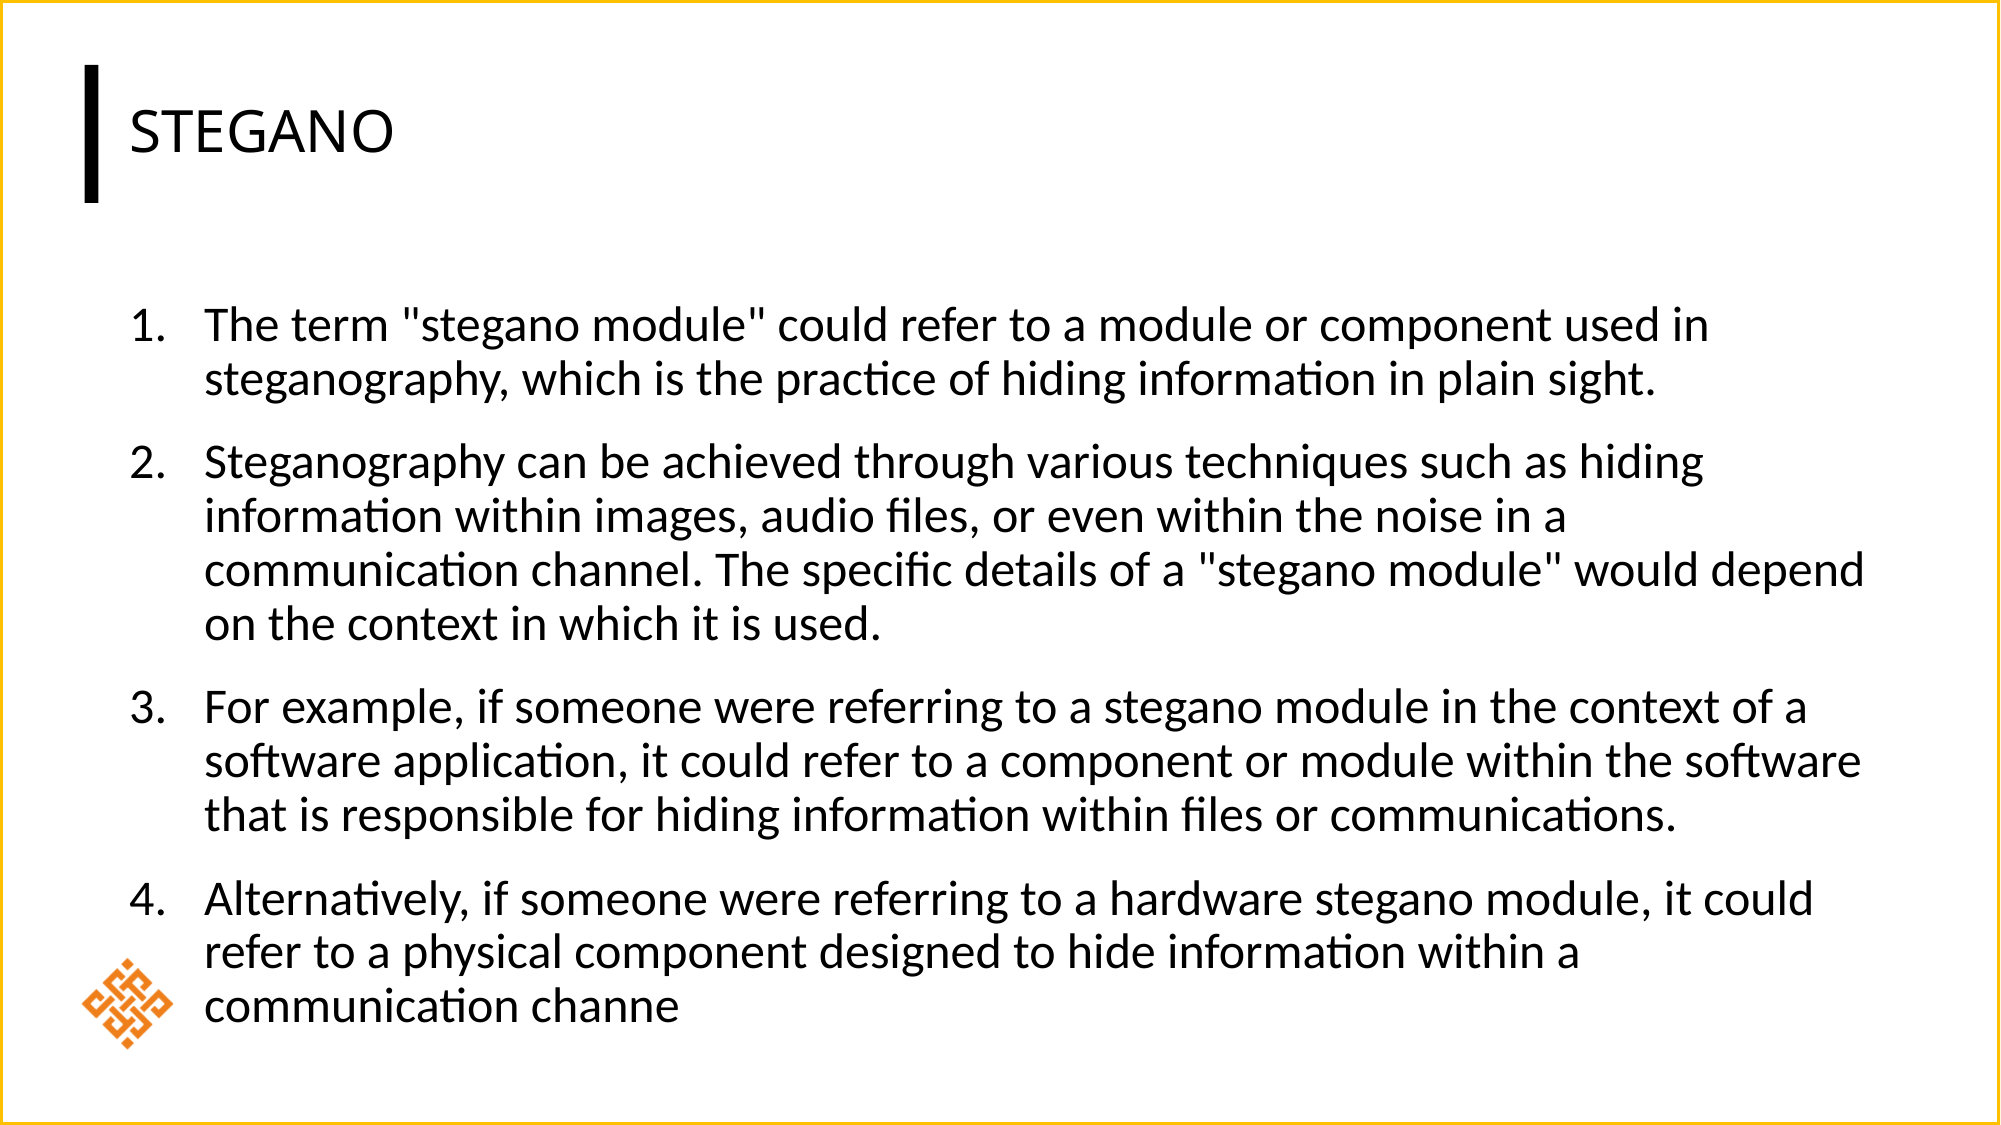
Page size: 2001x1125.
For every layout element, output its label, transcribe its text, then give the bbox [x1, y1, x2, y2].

picture [62, 882, 196, 1125]
list The term "stegano module" could refer to a module or component used in steganography, which is the practice of hiding information in plain sight. Steganography can be achieved through various techniques such as hiding information within images, audio files, or even within the noise in a communication channel. The specific details of a "stegano module" would depend on the context in which it is used. For example, if someone were referring to a stegano module in the context of a software application, it could refer to a component or module within the software that is responsible for hiding information within files or communications. Alternatively, if someone were referring to a hardware stegano module, it could refer to a physical component designed to hide information within a communication channe [114, 291, 1886, 1000]
title stegano [114, 64, 1134, 203]
